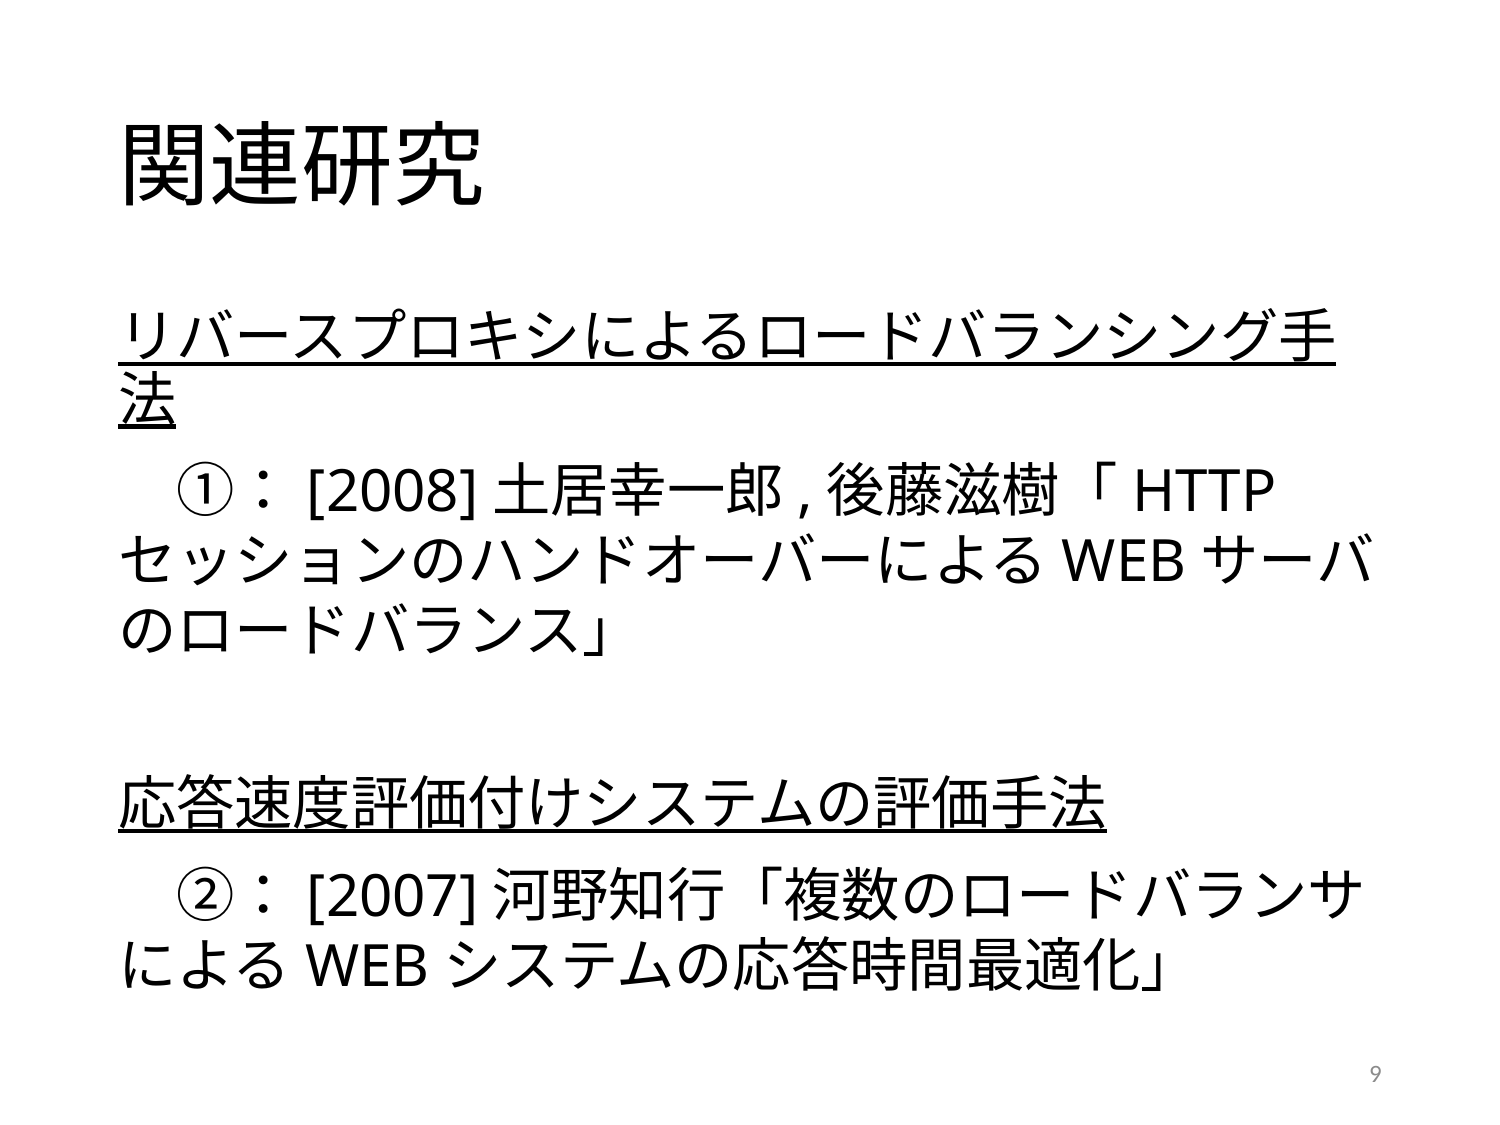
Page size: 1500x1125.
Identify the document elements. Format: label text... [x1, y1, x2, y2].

slide_number 9 [1059, 1042, 1397, 1103]
list リバースプロキシによるロードバランシング手法 ①：[2008]土居幸一郎,後藤滋樹「HTTPセッションのハンドオーバーによるWEBサーバのロードバランス」 応答速度評価付けシステムの評価手法 ②：[2007]河野知行「複数のロードバランサによるWEBシステムの応答時間最適化」 [103, 299, 1397, 1014]
title 関連研究 [103, 59, 1397, 278]
